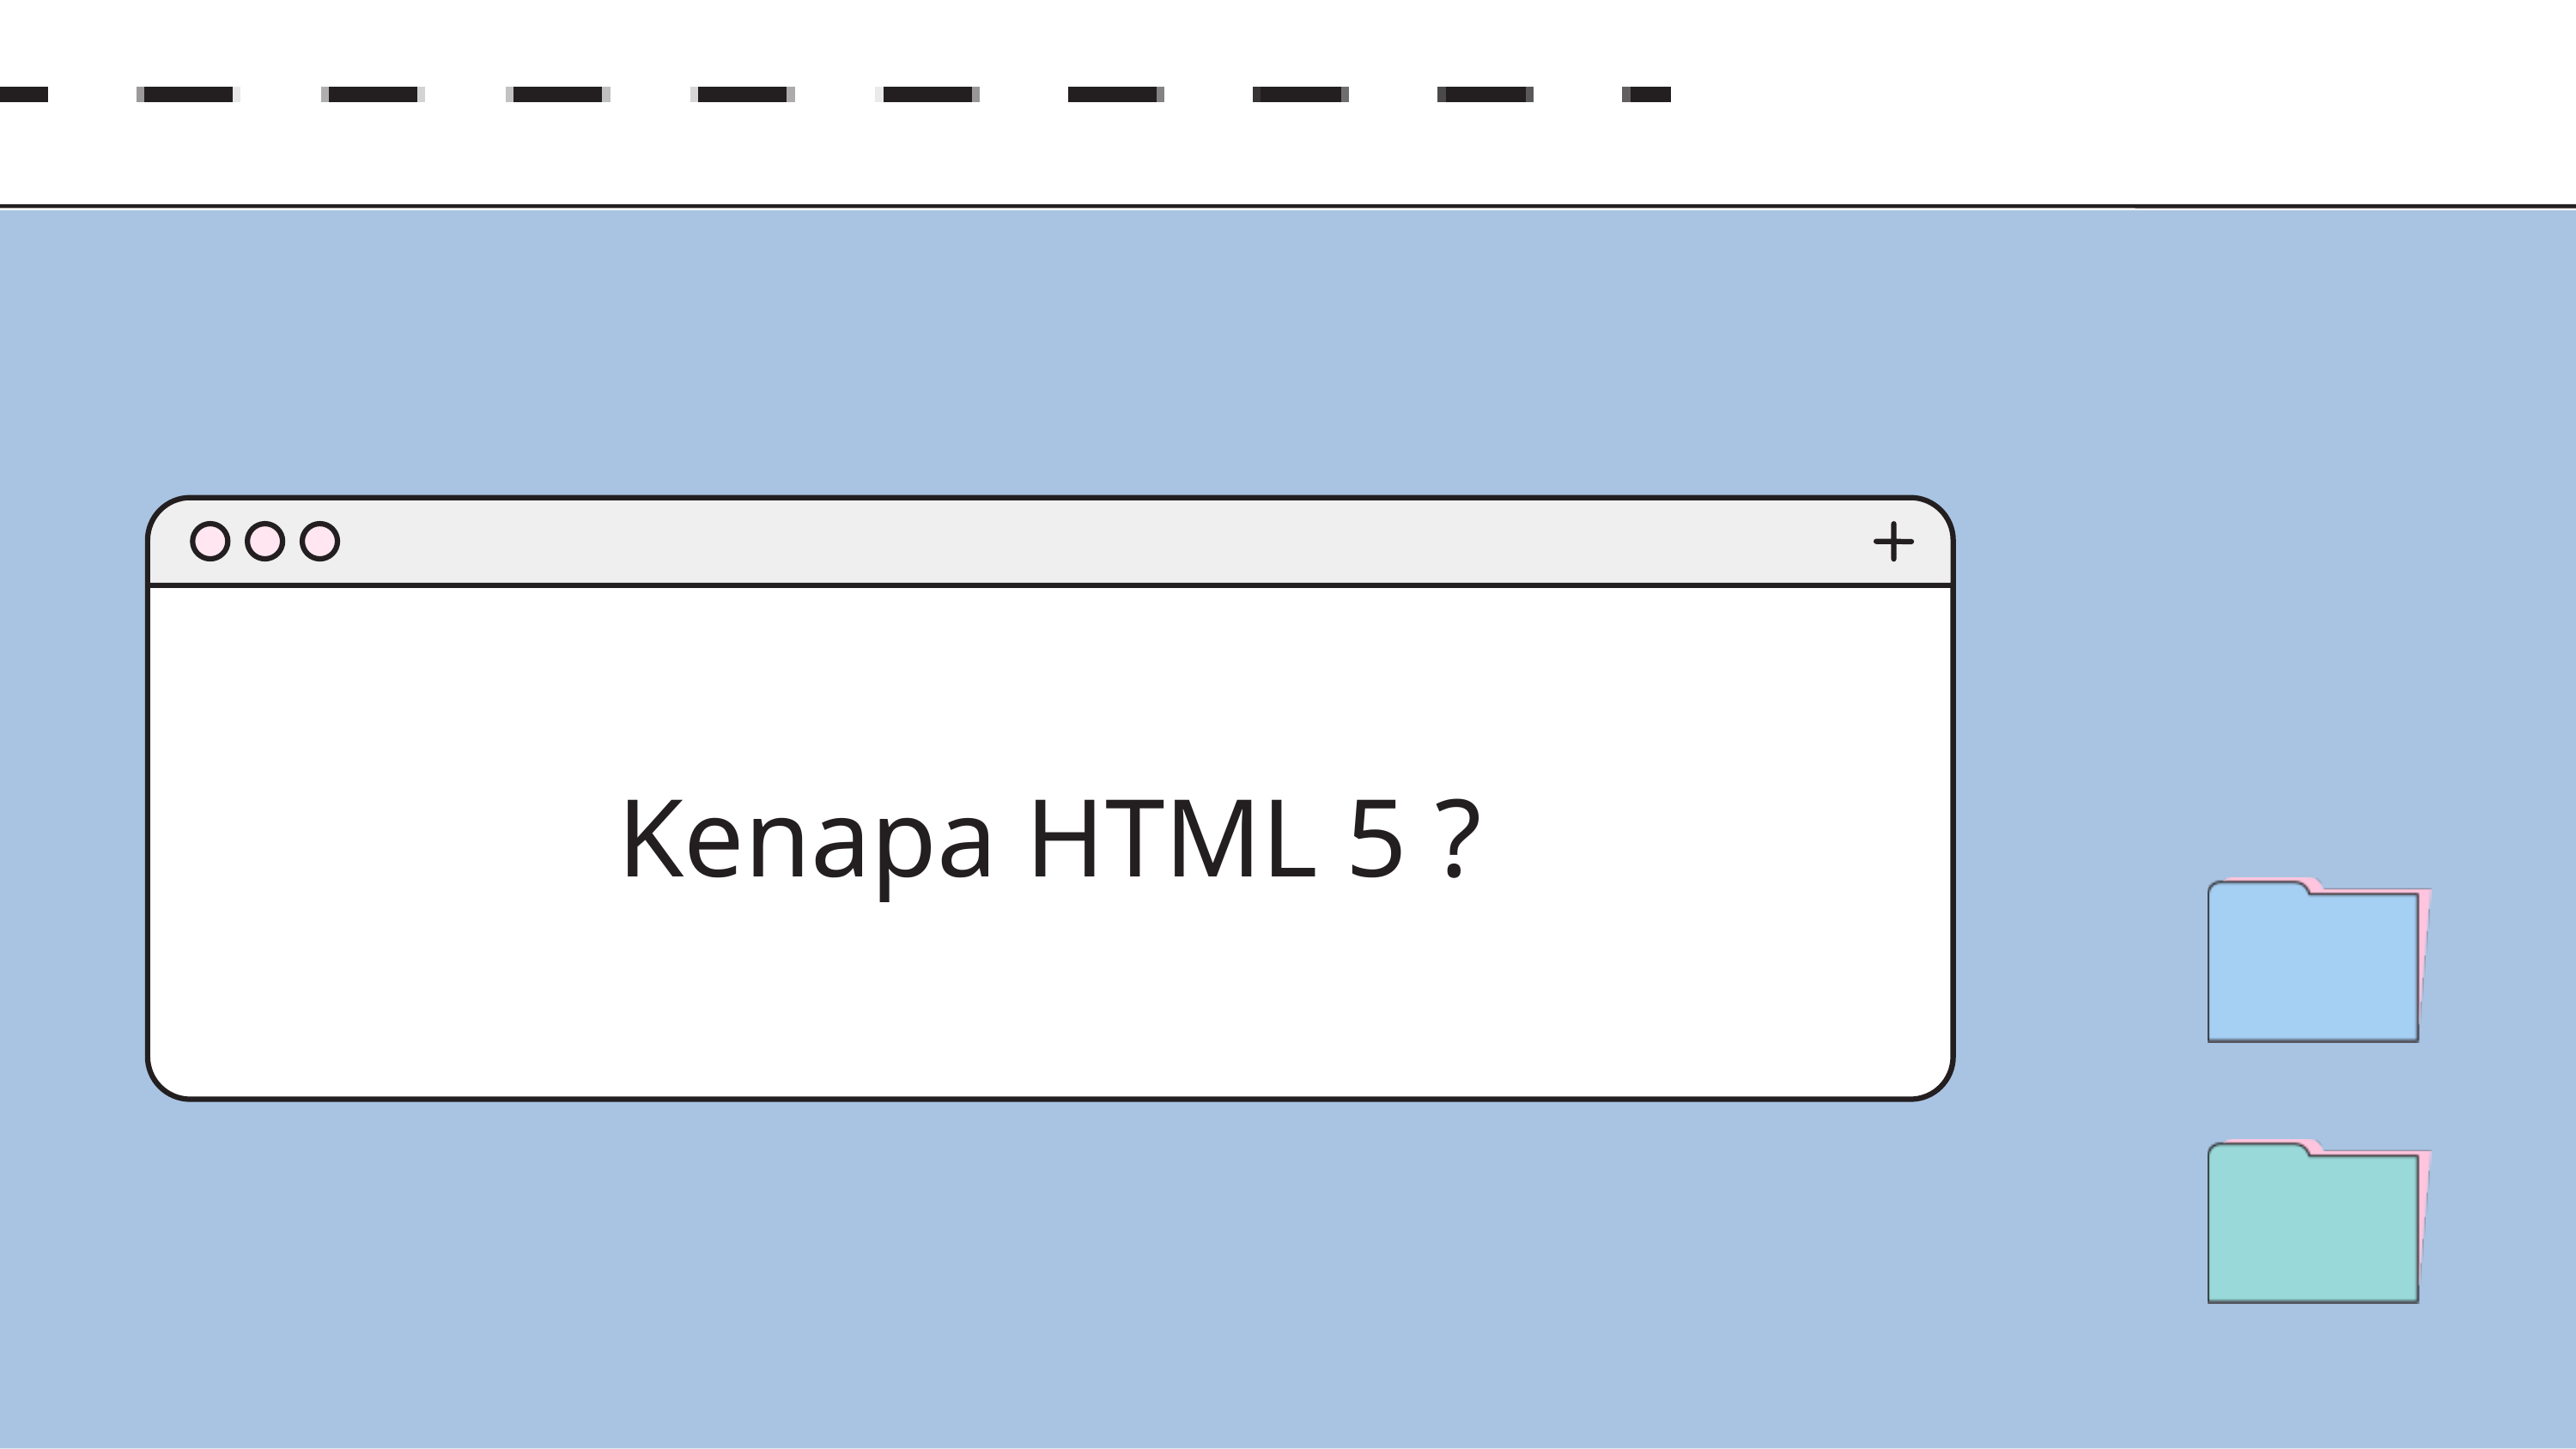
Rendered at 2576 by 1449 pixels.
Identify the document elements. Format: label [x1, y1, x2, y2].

picture [2208, 1138, 2432, 1304]
picture [2208, 877, 2432, 1043]
picture [0, 86, 1671, 103]
text_box [0, 209, 2576, 1449]
text_box [144, 494, 1956, 1102]
